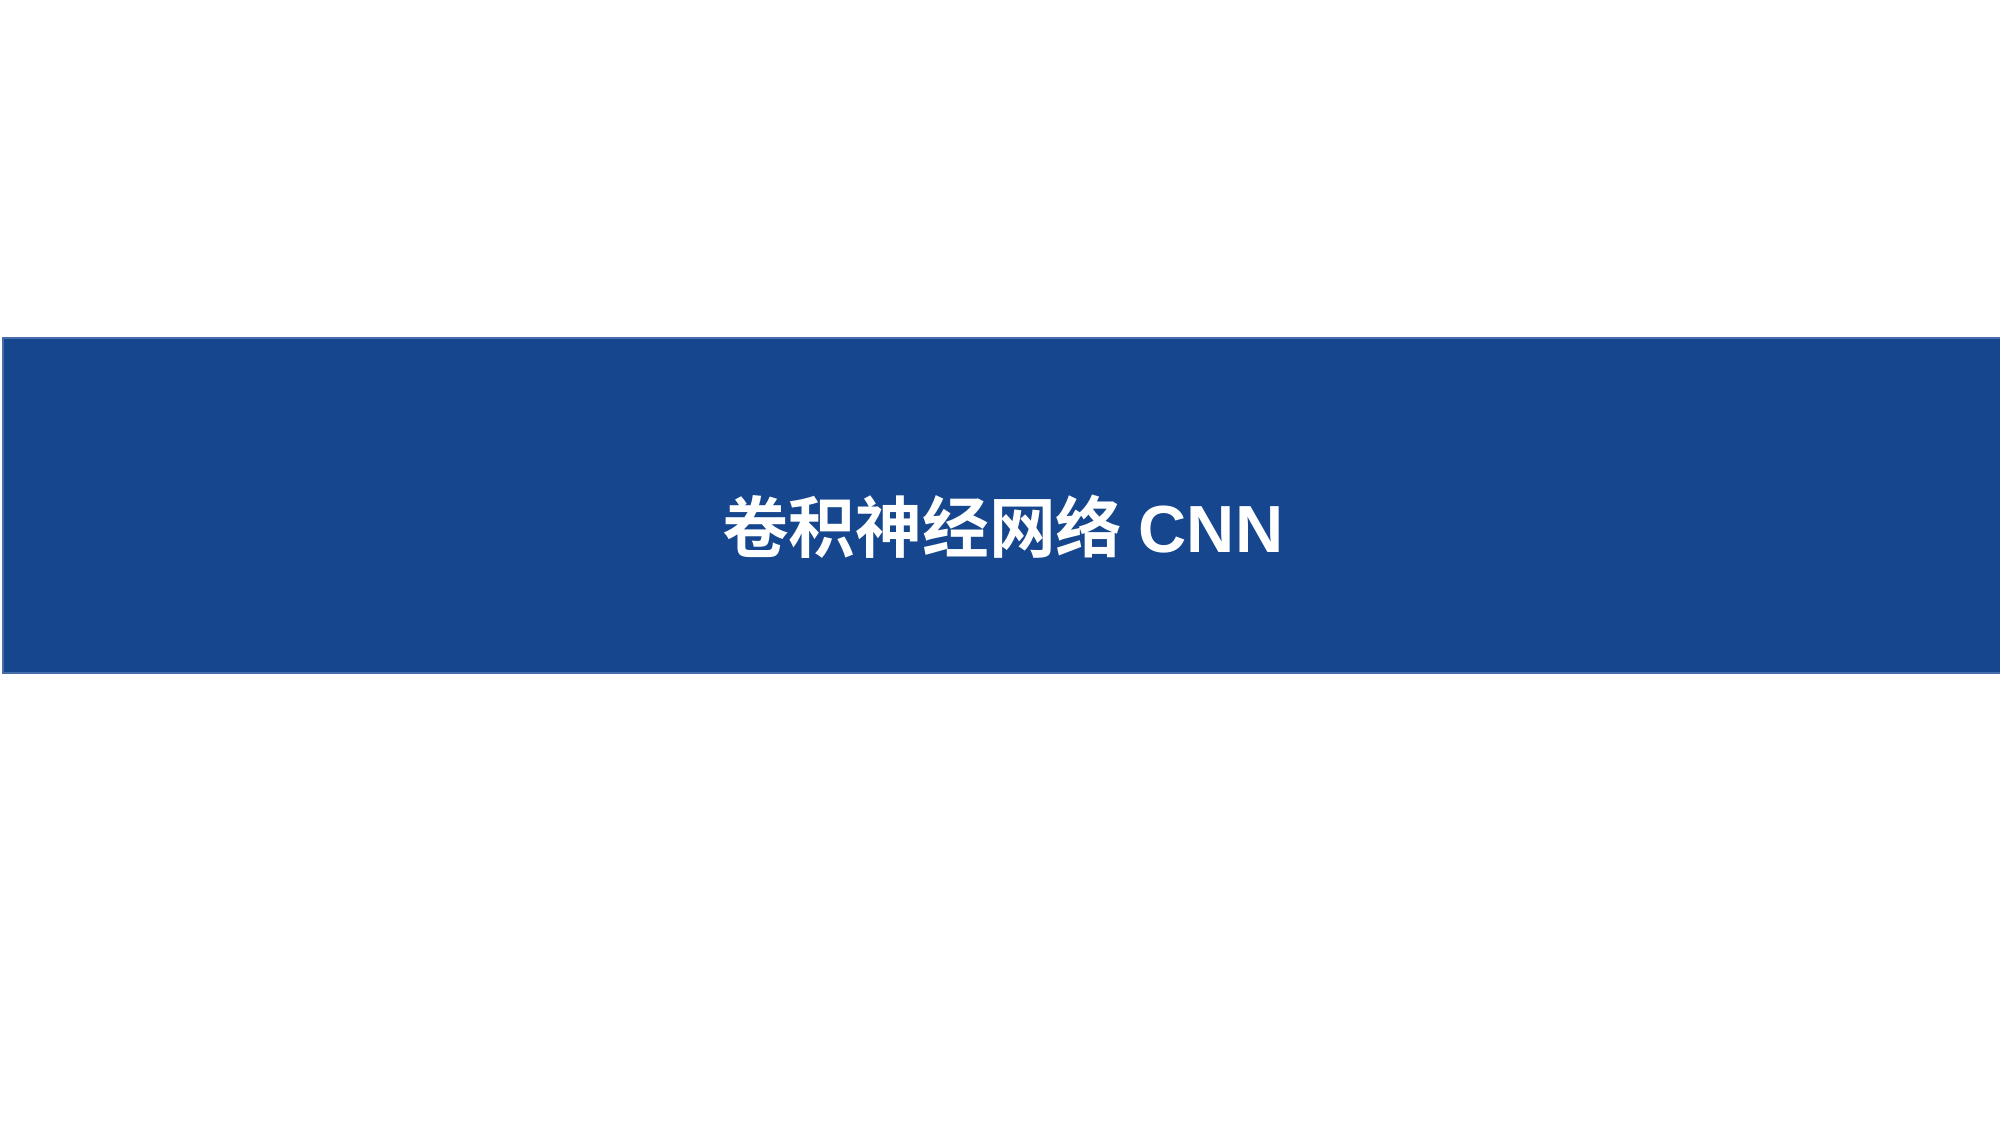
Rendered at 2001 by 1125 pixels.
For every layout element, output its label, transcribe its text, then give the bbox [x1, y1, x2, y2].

text_box 卷积神经网络CNN [2, 337, 2000, 674]
